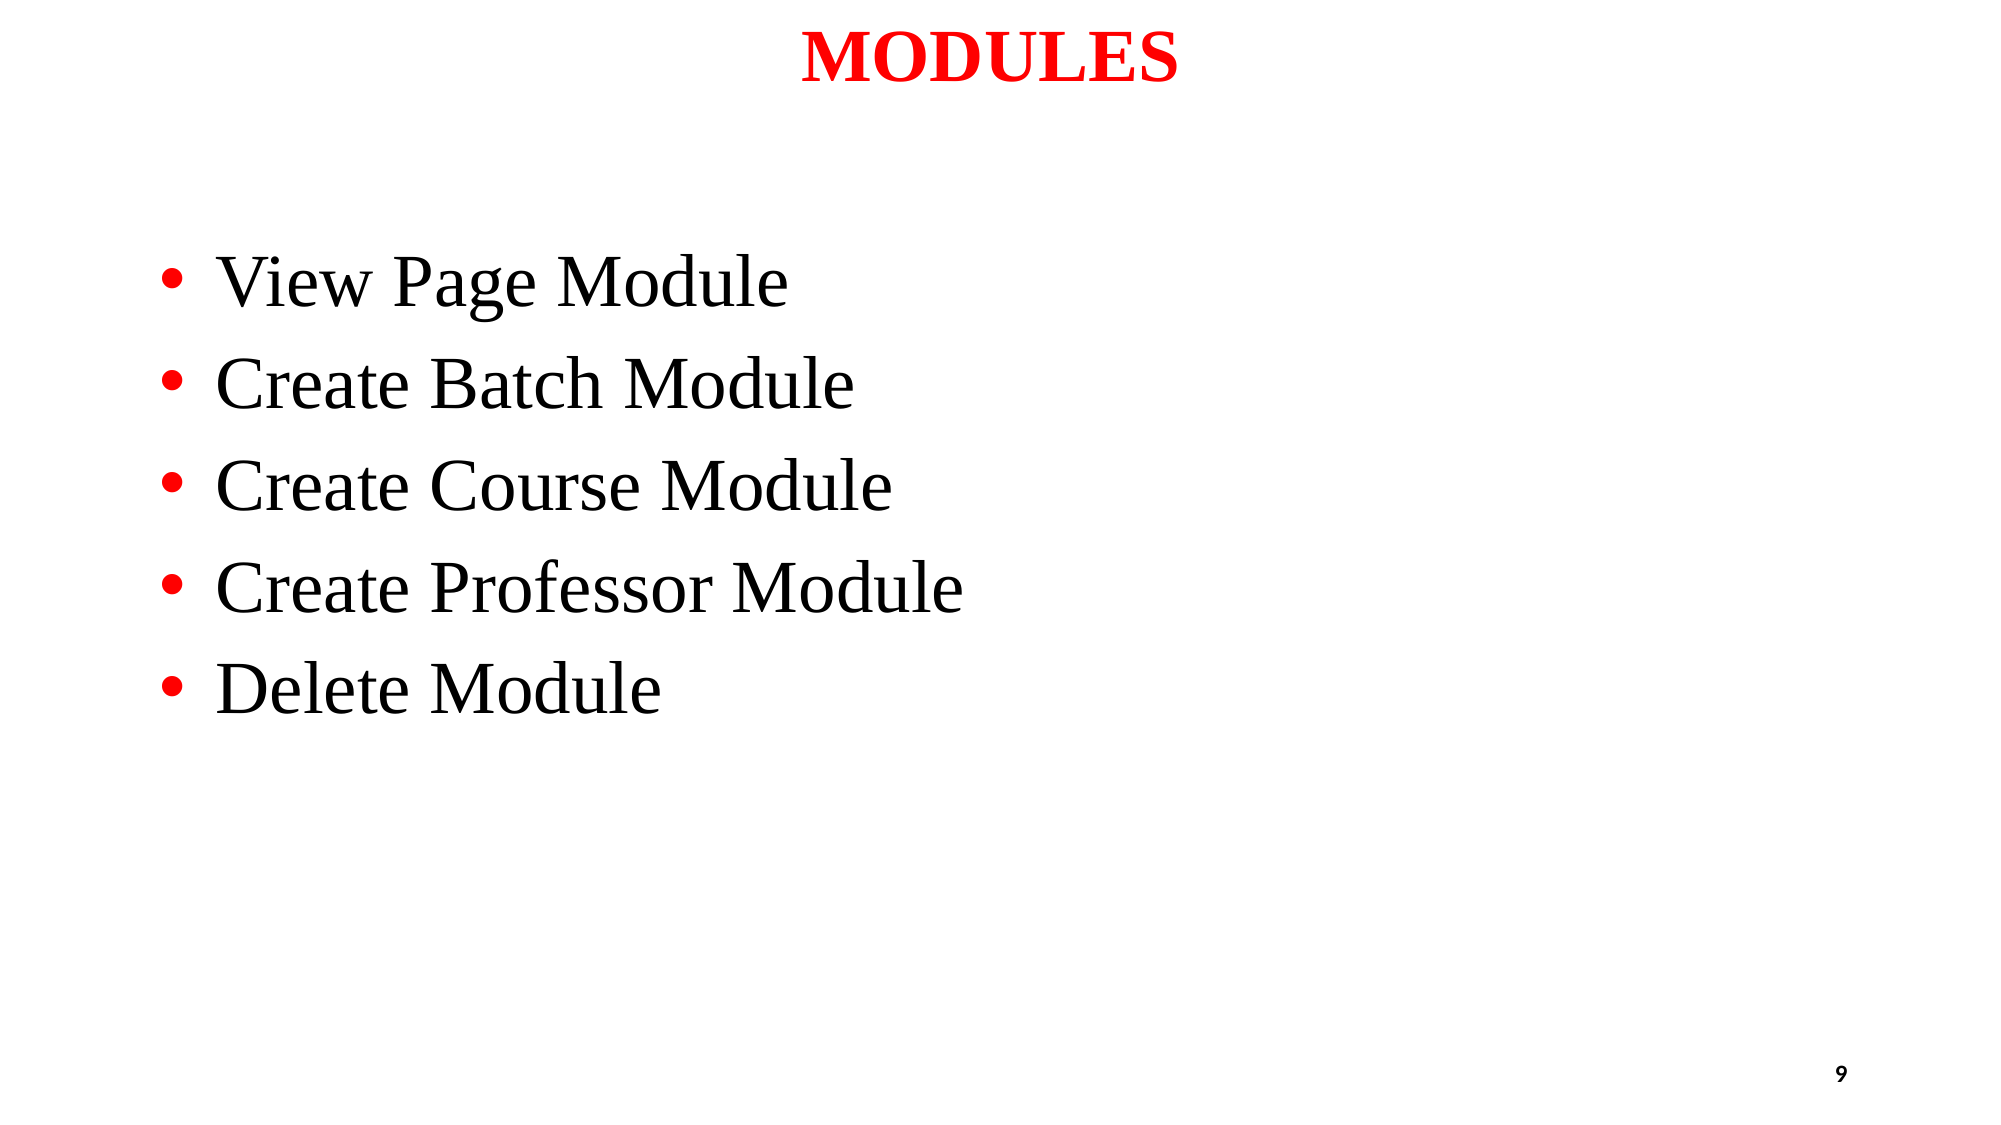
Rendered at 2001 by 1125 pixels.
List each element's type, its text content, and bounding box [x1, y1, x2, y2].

slide_number 9 [1412, 1042, 1863, 1103]
list View Page Module Create Batch Module Create Course Module Create Professor Module Delete Module [144, 234, 1870, 949]
title MODULES [0, 3, 2000, 112]
